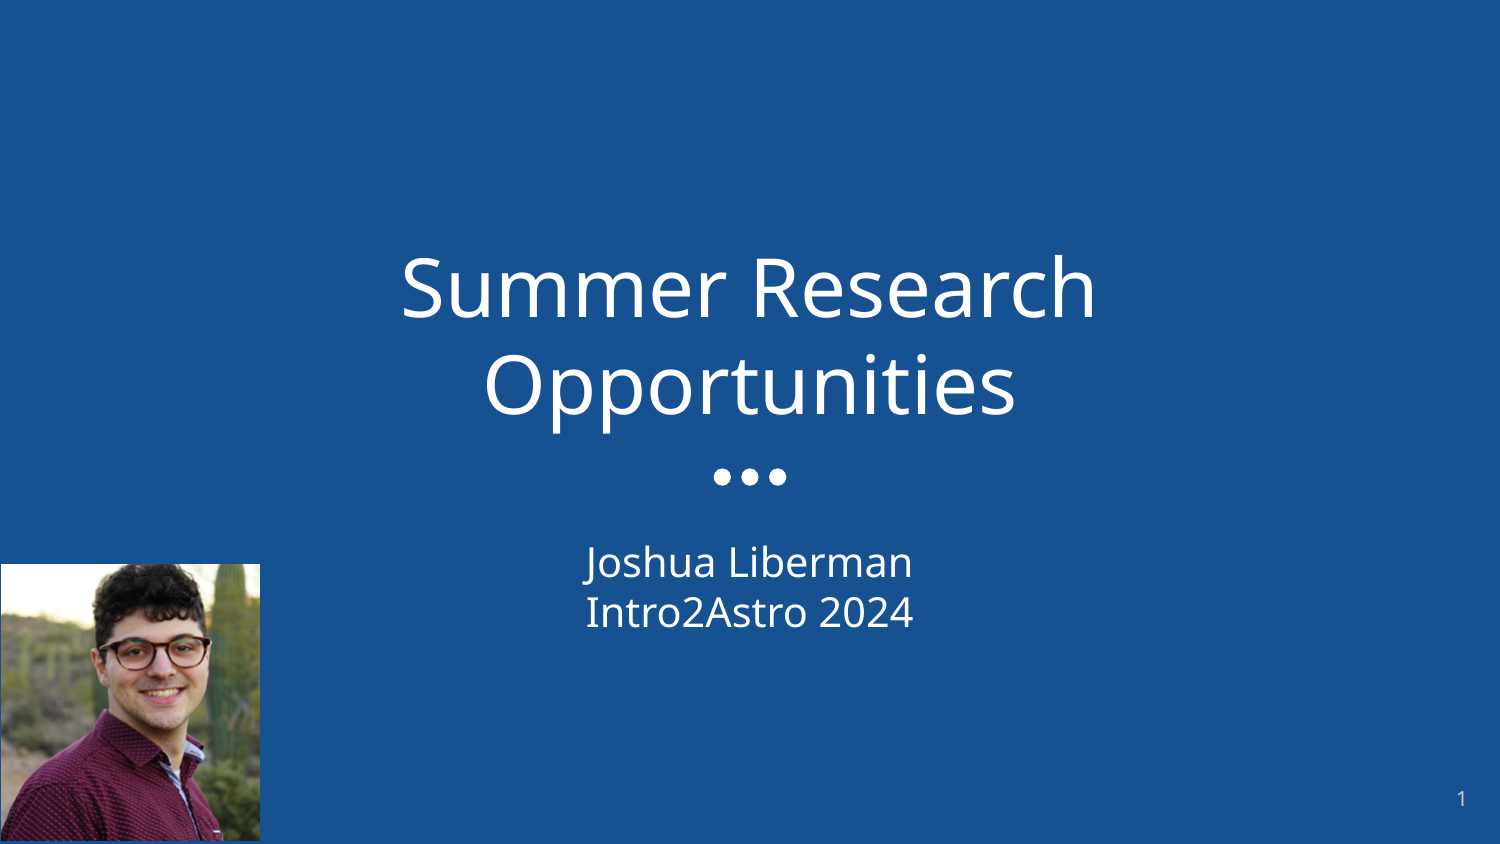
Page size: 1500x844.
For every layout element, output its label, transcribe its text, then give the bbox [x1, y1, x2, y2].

title Summer Research Opportunities [110, 162, 1390, 447]
subtitle Joshua Liberman Intro2Astro 2024 [110, 520, 1390, 651]
picture [1, 564, 260, 842]
slide_number 1 [1392, 767, 1483, 833]
